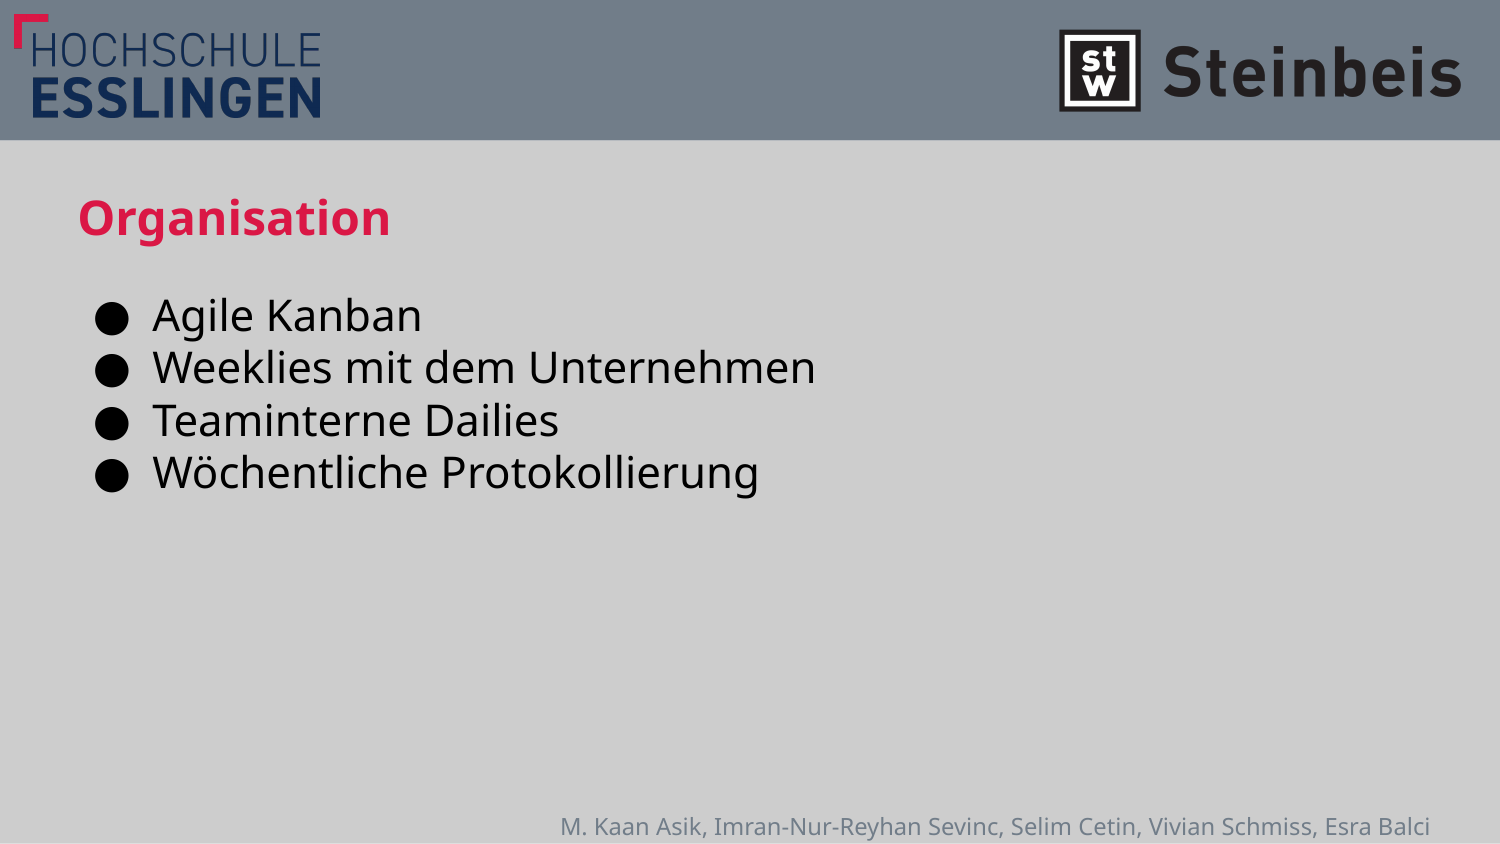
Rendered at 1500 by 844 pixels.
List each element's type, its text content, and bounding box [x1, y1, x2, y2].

text_box [0, 141, 1500, 844]
text_box Organisation [62, 172, 526, 260]
title M. Kaan Asik, Imran-Nur-Reyhan Sevinc, Selim Cetin, Vivian Schmiss, Esra Balci [545, 796, 1500, 844]
picture [1056, 26, 1463, 114]
picture [14, 14, 320, 118]
text_box Agile Kanban Weeklies mit dem Unternehmen Teaminterne Dailies Wöchentliche Protokollierung [62, 272, 1409, 513]
text_box [0, 0, 1500, 141]
